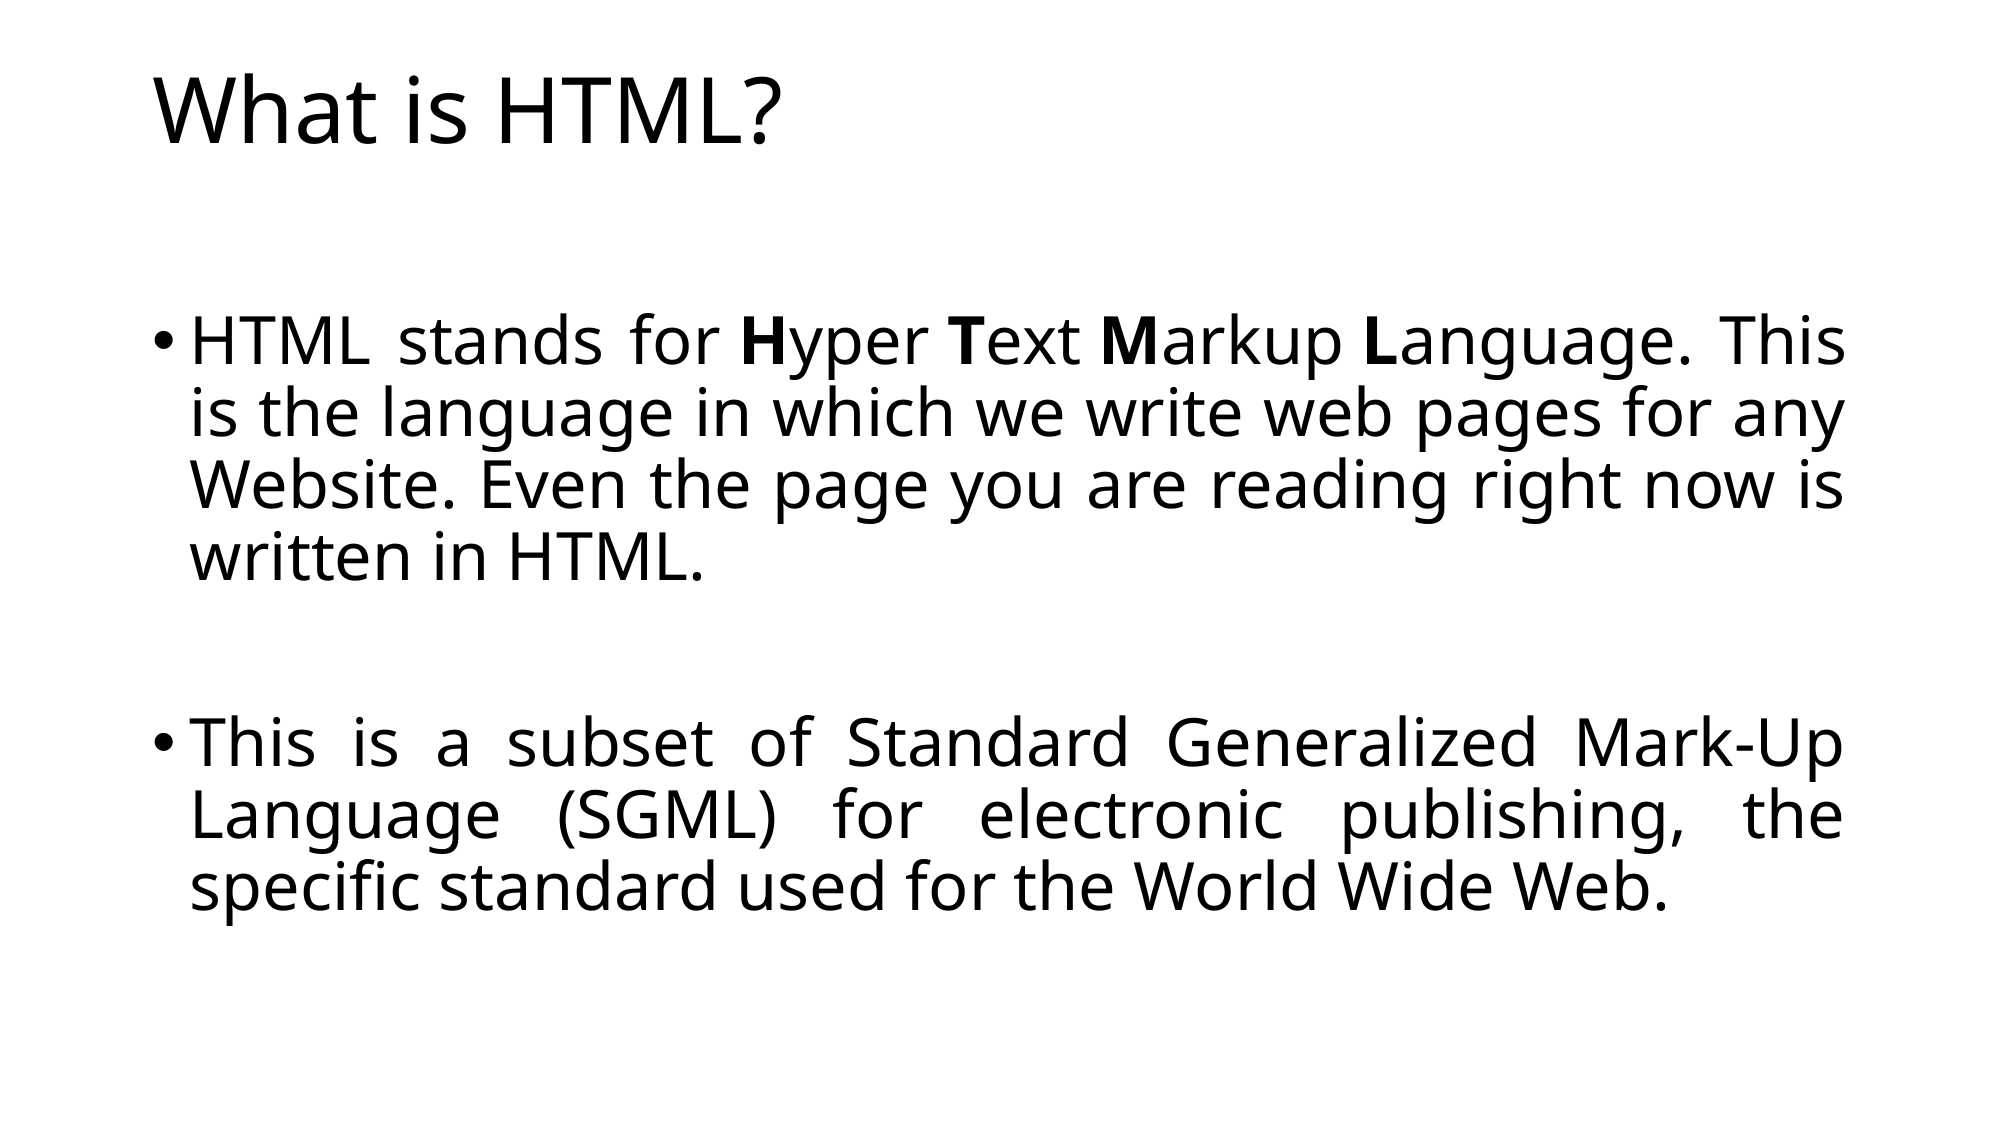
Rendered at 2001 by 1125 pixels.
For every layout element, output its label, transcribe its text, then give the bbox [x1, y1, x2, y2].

title What is HTML? [137, 59, 1863, 278]
list HTML stands for Hyper Text Markup Language. This is the language in which we write web pages for any Website. Even the page you are reading right now is written in HTML. This is a subset of Standard Generalized Mark-Up Language (SGML) for electronic publishing, the specific standard used for the World Wide Web. [137, 299, 1863, 1014]
